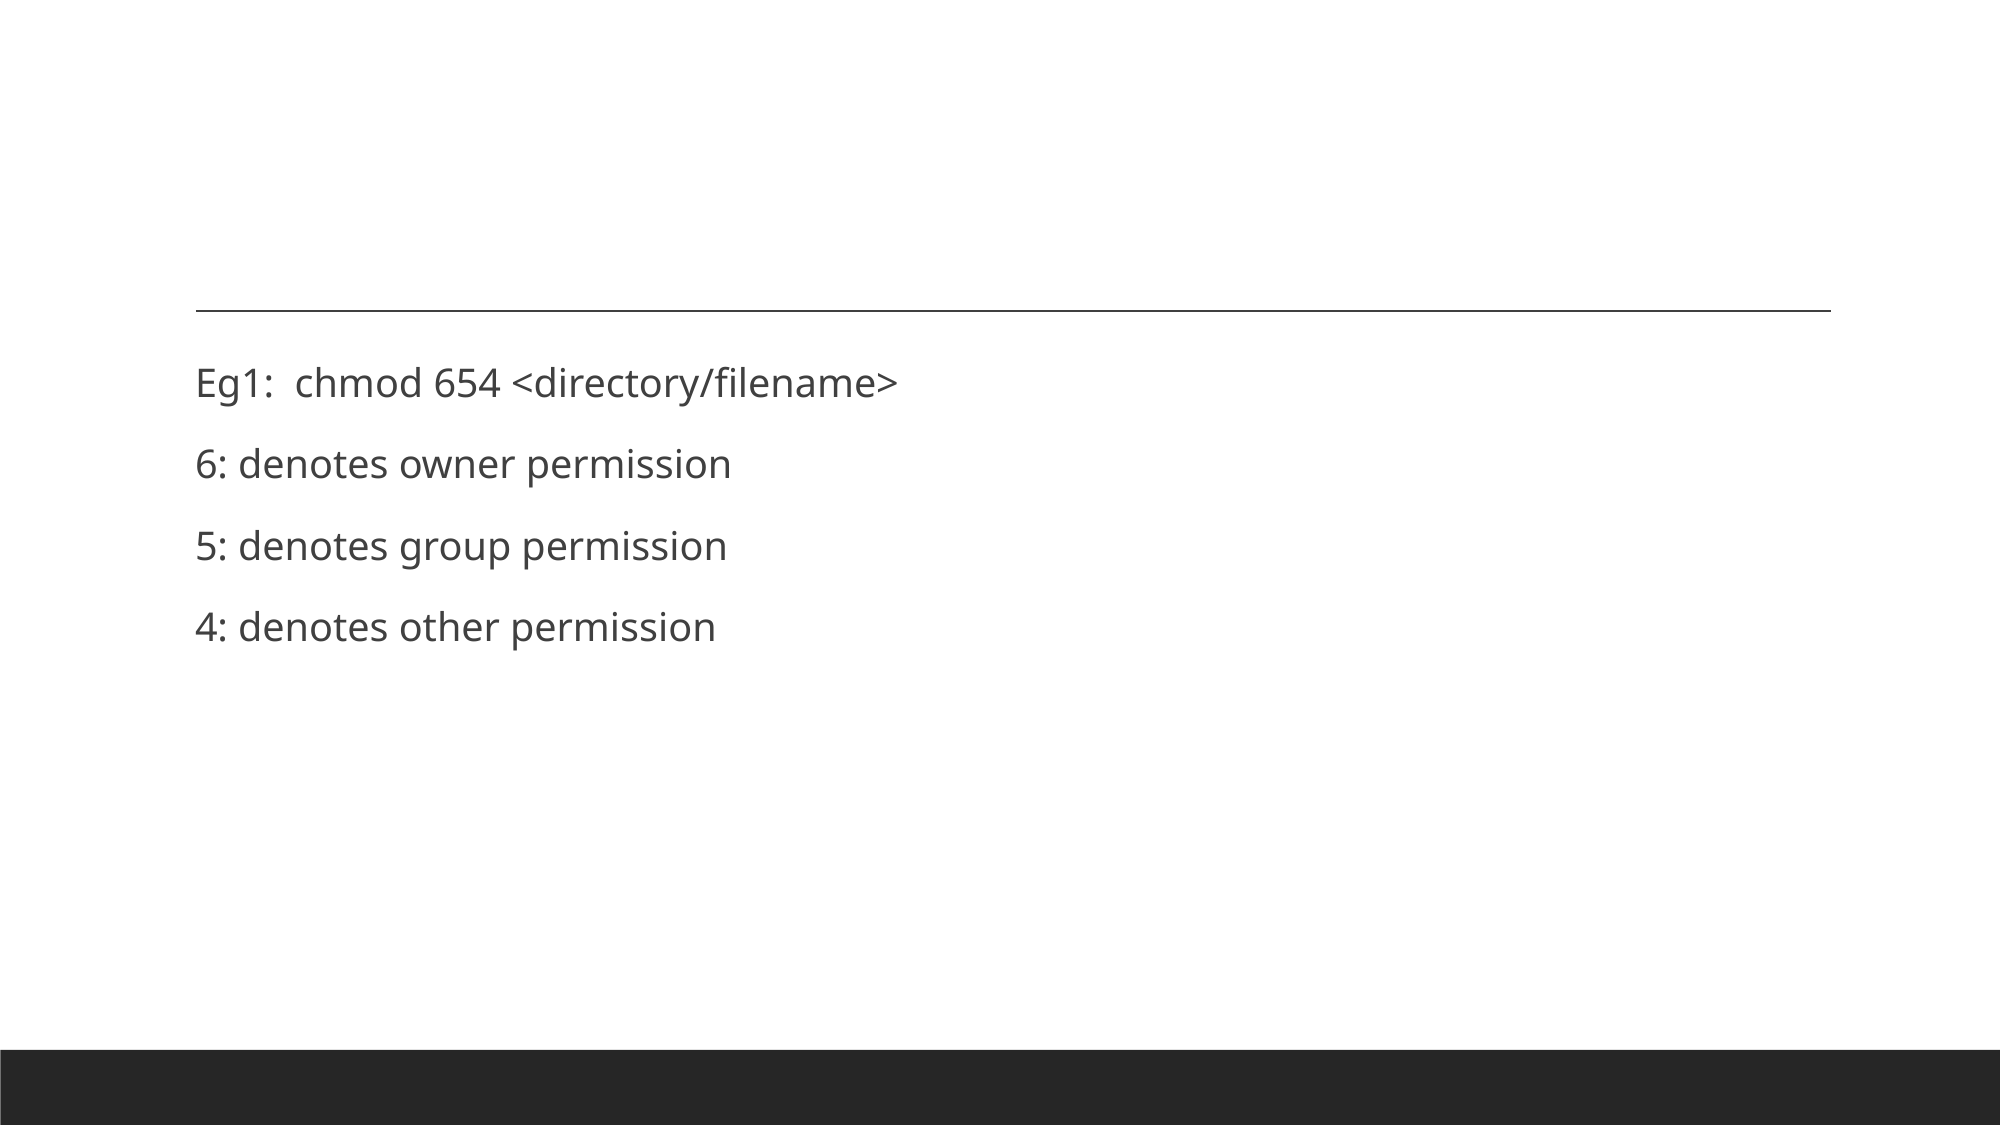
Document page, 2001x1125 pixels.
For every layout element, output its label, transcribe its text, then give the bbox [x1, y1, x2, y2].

list Eg1: chmod 654 <directory/filename> 6: denotes owner permission 5: denotes group permission 4: denotes other permission [180, 345, 1830, 963]
